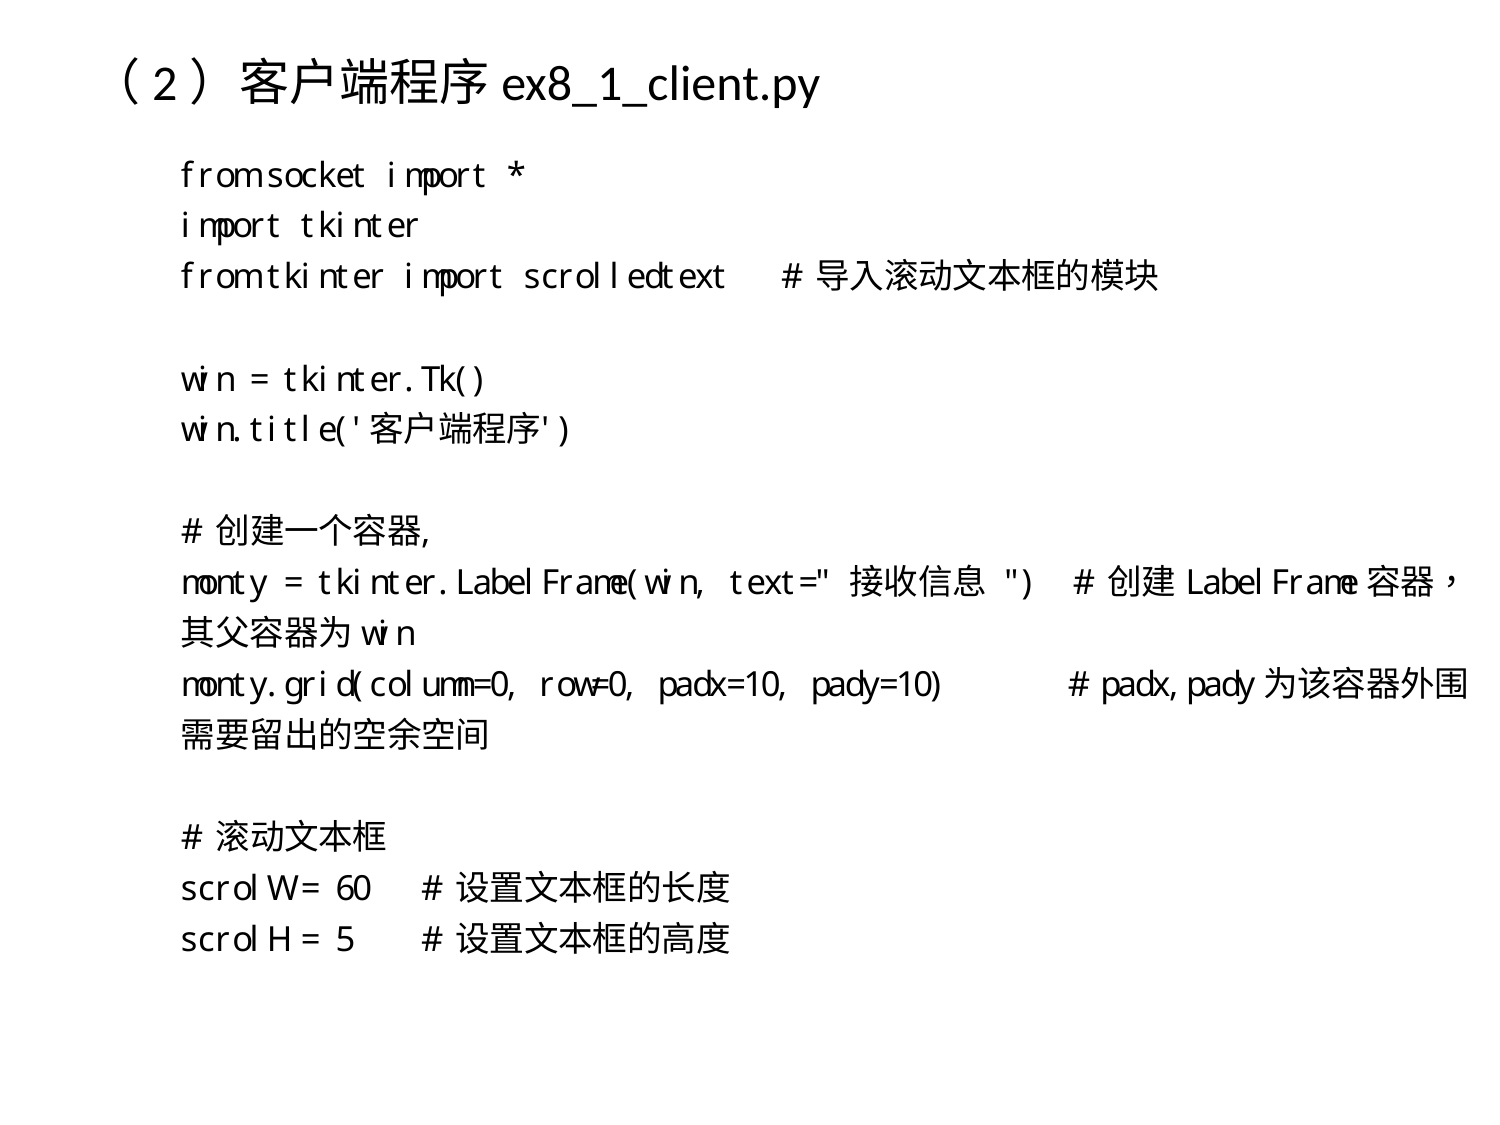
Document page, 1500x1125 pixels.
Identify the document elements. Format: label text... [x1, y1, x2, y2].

picture [111, 148, 1473, 965]
list （2）客户端程序ex8_1_client.py [75, 42, 1425, 1059]
